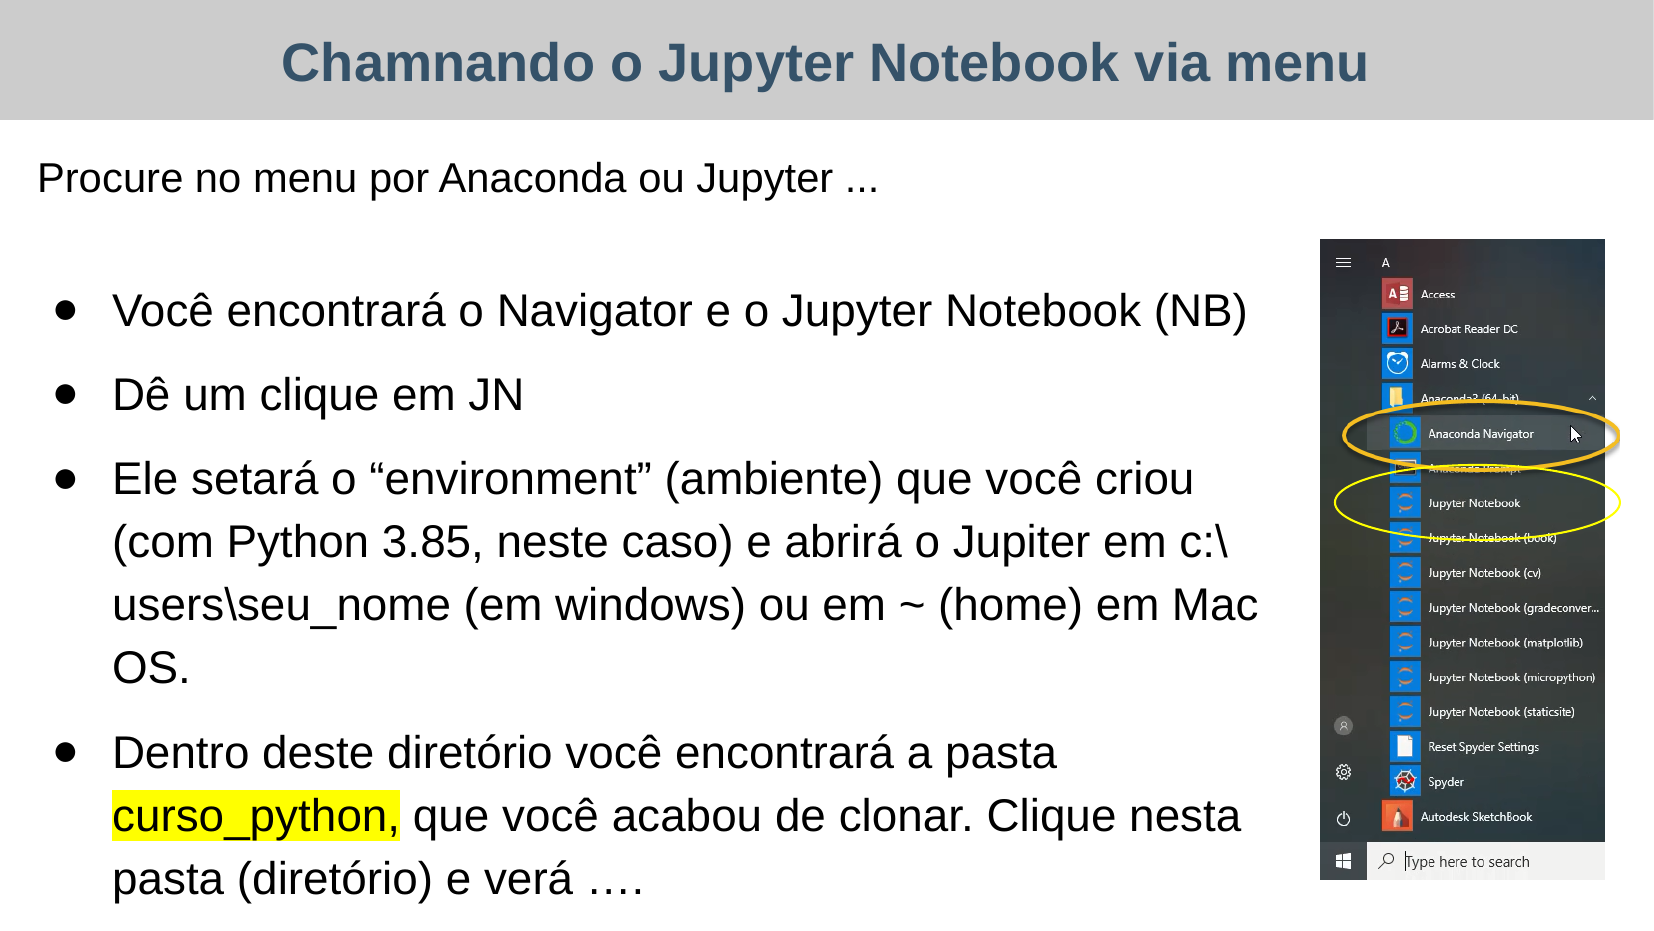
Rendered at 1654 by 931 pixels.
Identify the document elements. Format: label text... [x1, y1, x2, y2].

text_box Procure no menu por Anaconda ou Jupyter ... Você encontrará o Navigator e o Jupyter Notebook (NB) Dê um clique em JN Ele setará o “environment” (ambiente) que você criou (com Python 3.85, neste caso) e abrirá o Jupiter em c:\users\seu_nome (em windows) ou em ~ (home) em Mac OS. Dentro deste diretório você encontrará a pasta curso_python, que você acabou de clonar. Clique nesta pasta (diretório) e verá …. [22, 143, 1305, 915]
text_box Chamnando o Jupyter Notebook via menu [0, 0, 1654, 120]
picture [1319, 239, 1621, 880]
